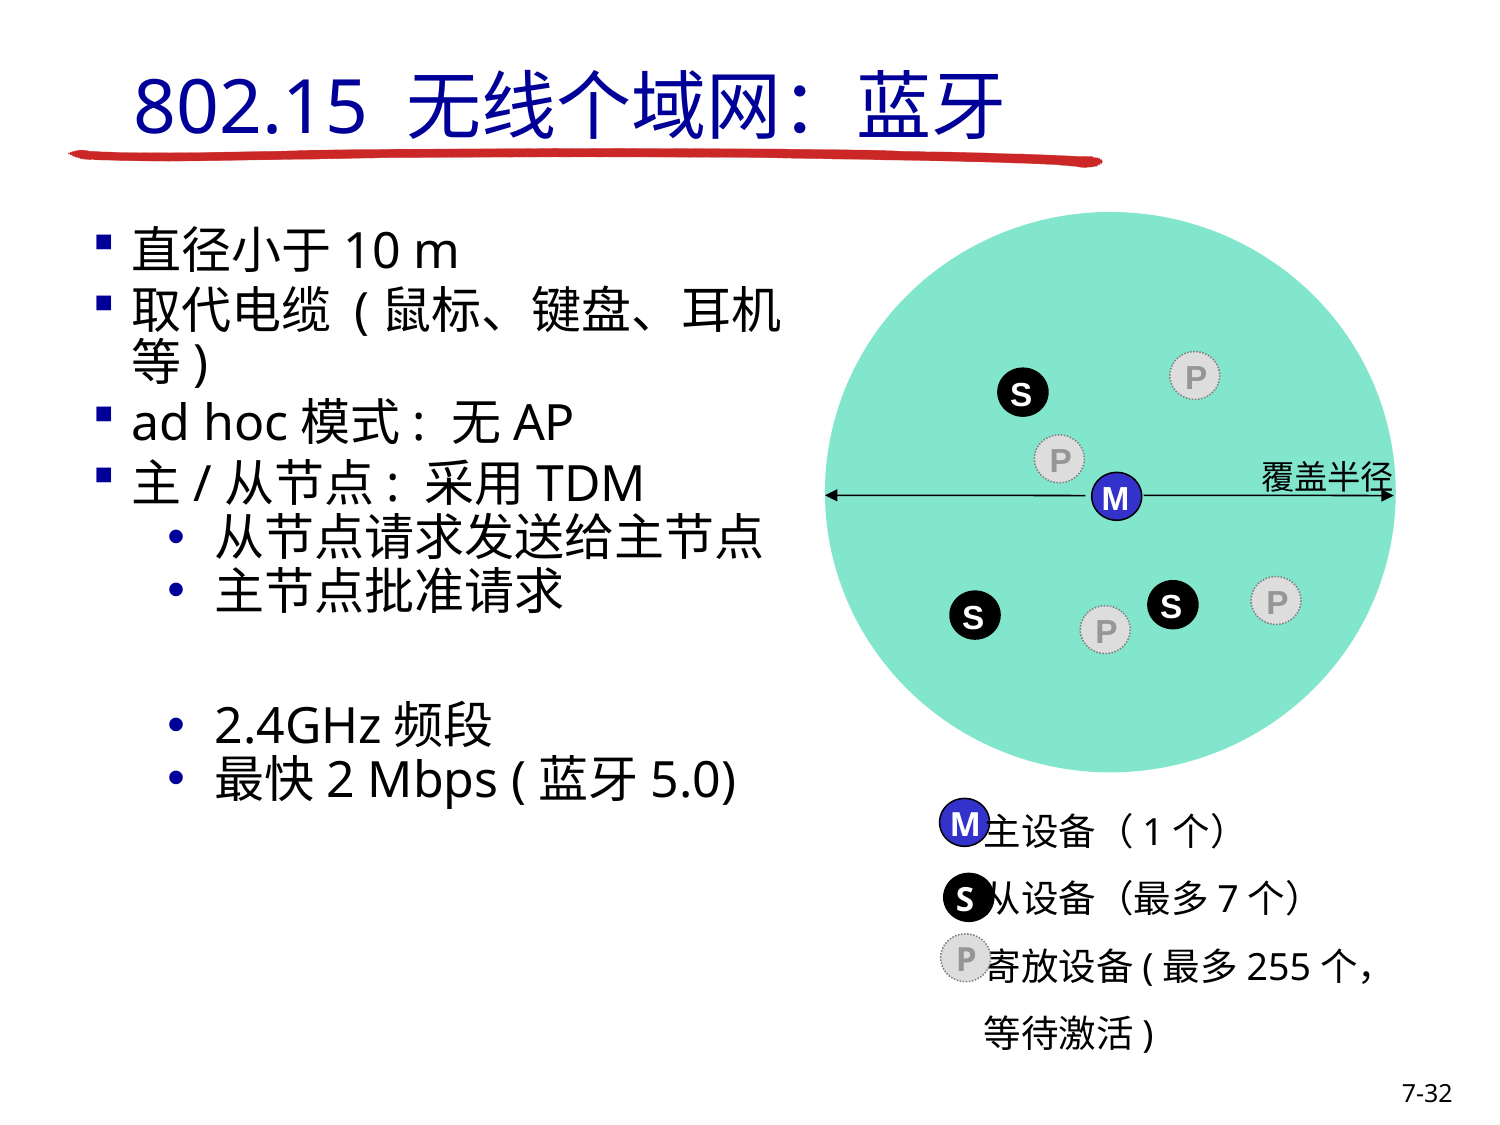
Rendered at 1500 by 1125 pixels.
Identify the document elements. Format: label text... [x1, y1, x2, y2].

picture [63, 143, 1115, 173]
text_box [1086, 469, 1142, 526]
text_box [1079, 602, 1131, 659]
text_box 覆盖半径 [1246, 448, 1409, 504]
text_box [934, 777, 1394, 1066]
text_box [825, 489, 1038, 502]
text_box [947, 588, 1001, 644]
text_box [1034, 432, 1085, 488]
list 直径小于10 m 取代电缆 (鼠标、键盘、耳机等) ad hoc模式: 无AP 主/从节点: 采用TDM 从节点请求发送给主节点 主节点批准请求 2.4GHz频段 最快2 Mbps (蓝牙5.0) [77, 219, 811, 1125]
slide_number 7-32 [1387, 1069, 1500, 1115]
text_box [1250, 573, 1302, 630]
text_box 802.15 无线个域网：蓝牙 [118, 34, 1394, 172]
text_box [1145, 577, 1199, 634]
text_box [824, 211, 1396, 773]
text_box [995, 365, 1049, 422]
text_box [1169, 348, 1221, 405]
